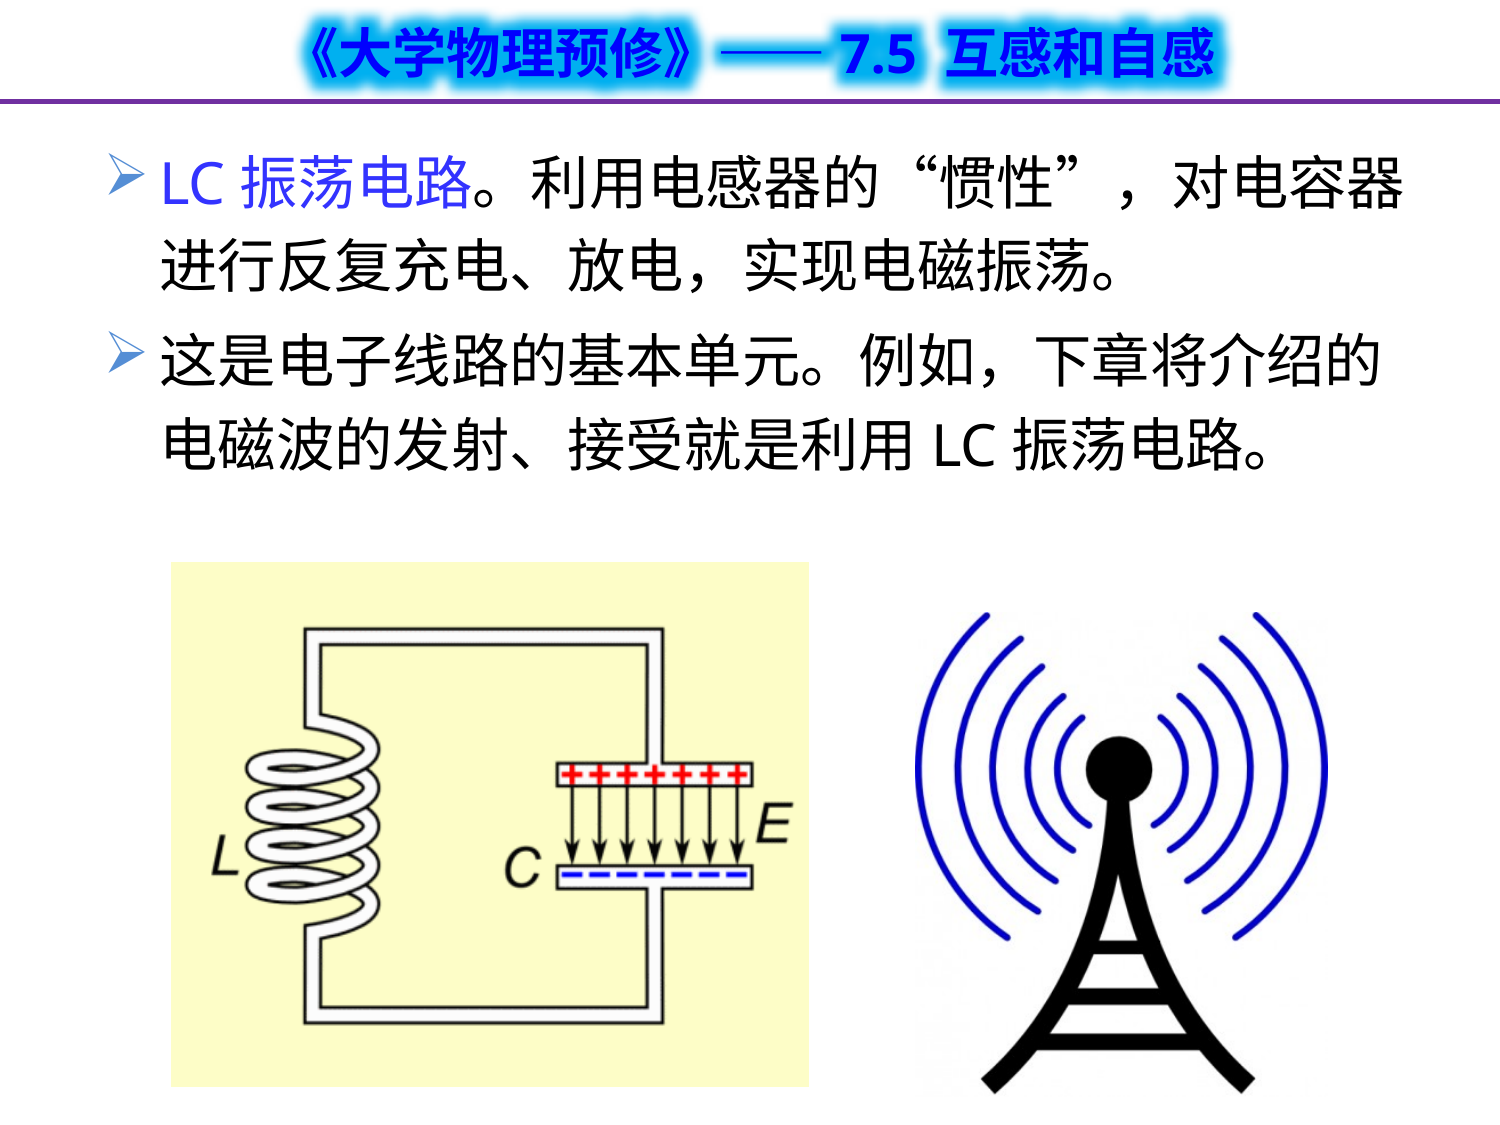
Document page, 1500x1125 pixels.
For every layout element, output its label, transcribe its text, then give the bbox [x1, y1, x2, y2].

list LC振荡电路。利用电感器的“惯性”，对电容器进行反复充电、放电，实现电磁振荡。 这是电子线路的基本单元。例如，下章将介绍的电磁波的发射、接受就是利用LC振荡电路。 [88, 125, 1439, 563]
picture [915, 612, 1328, 1097]
picture [170, 562, 809, 1087]
